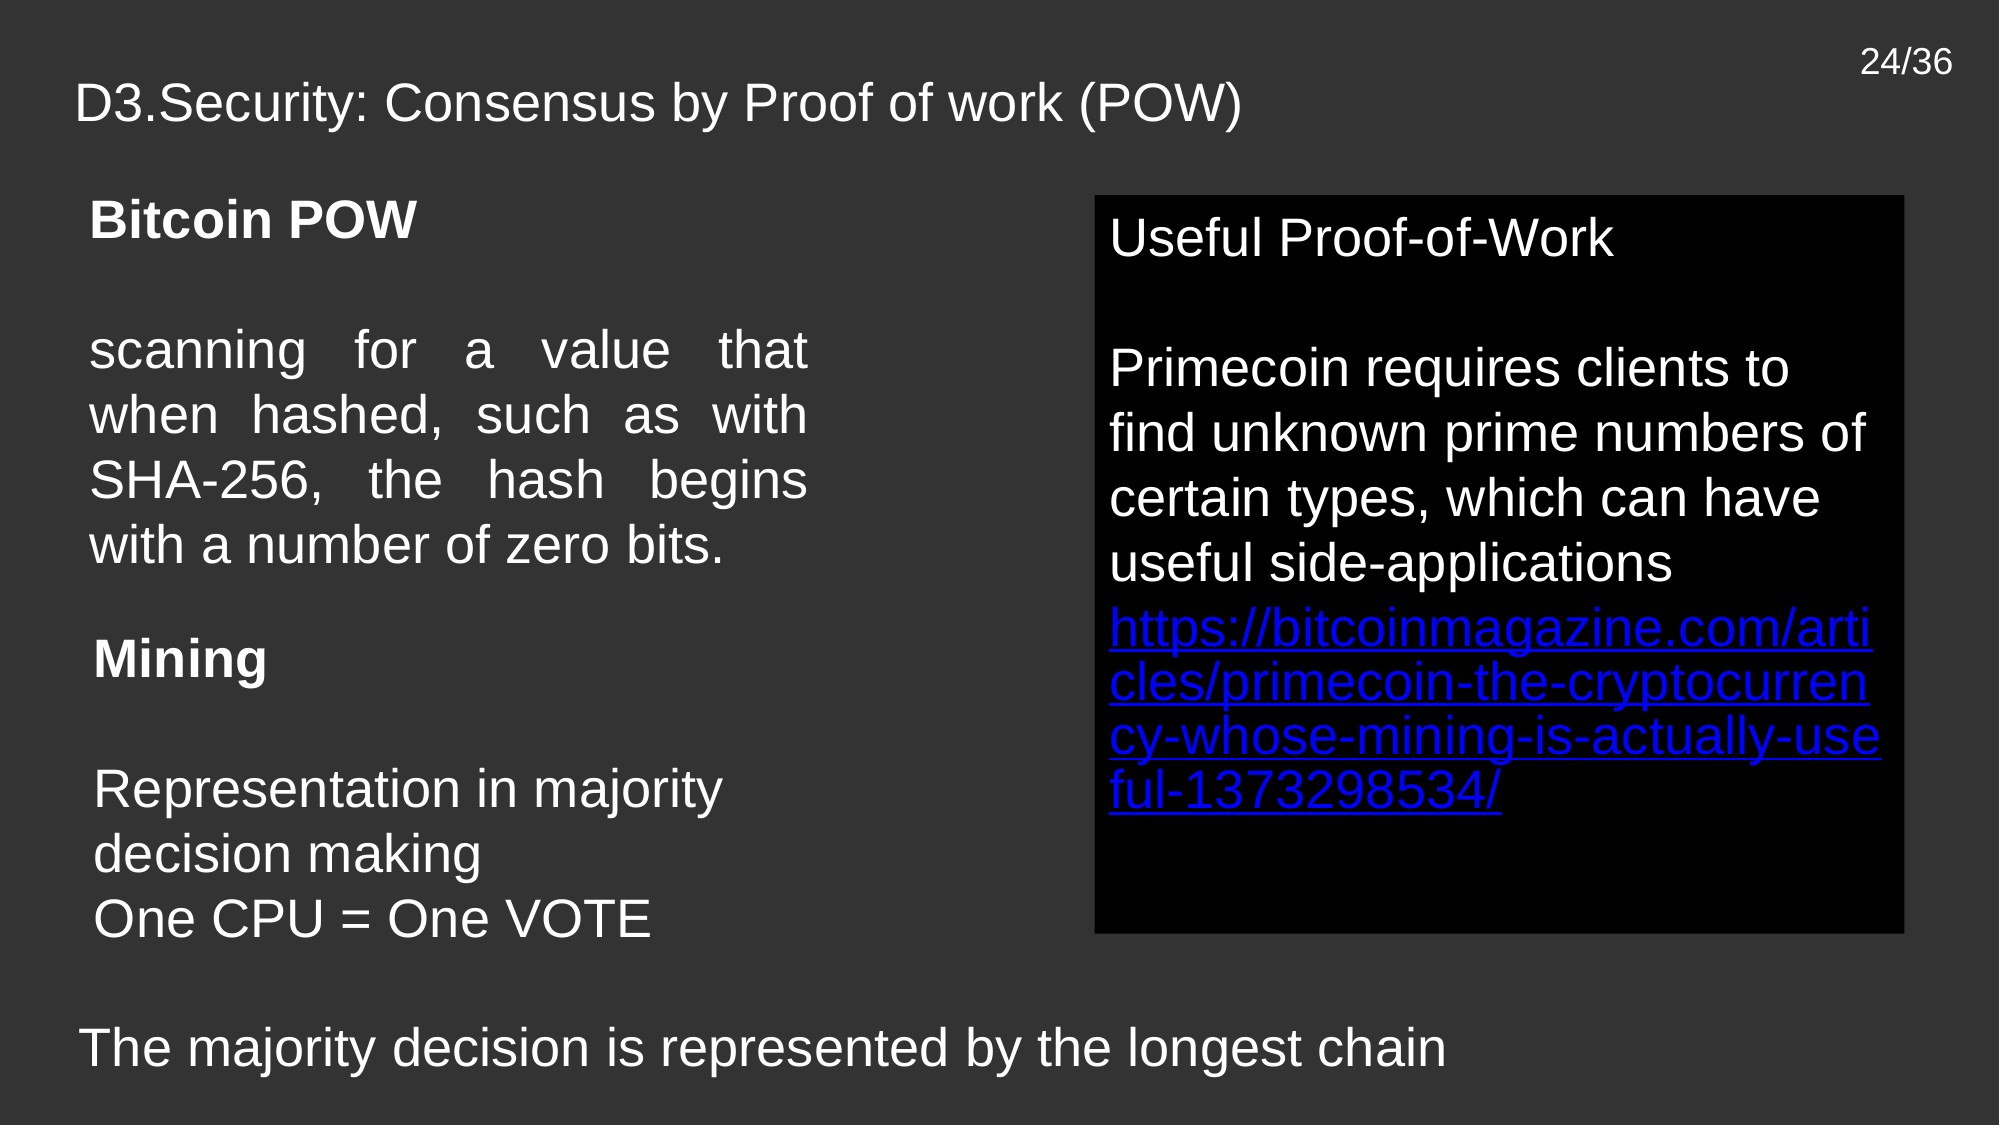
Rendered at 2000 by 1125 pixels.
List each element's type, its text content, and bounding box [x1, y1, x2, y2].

text_box D3.Security: Consensus by Proof of work (POW) [59, 59, 1260, 135]
text_box Bitcoin POW scanning for a value that when hashed, such as with SHA-256, the hash begins with a number of zero bits. [75, 176, 825, 555]
text_box Useful Proof-of-Work Primecoin requires clients to find unknown prime numbers of certain types, which can have useful side-applications https://bitcoinmagazine.com/articles/primecoin-the-cryptocurrency-whose-mining-is-actually-useful-1373298534/ [1094, 195, 1905, 934]
text_box 24/36 [1844, 29, 1985, 113]
text_box Mining Representation in majority decision making One CPU = One VOTE [79, 616, 829, 934]
text_box The majority decision is represented by the longest chain [63, 1005, 1860, 1092]
